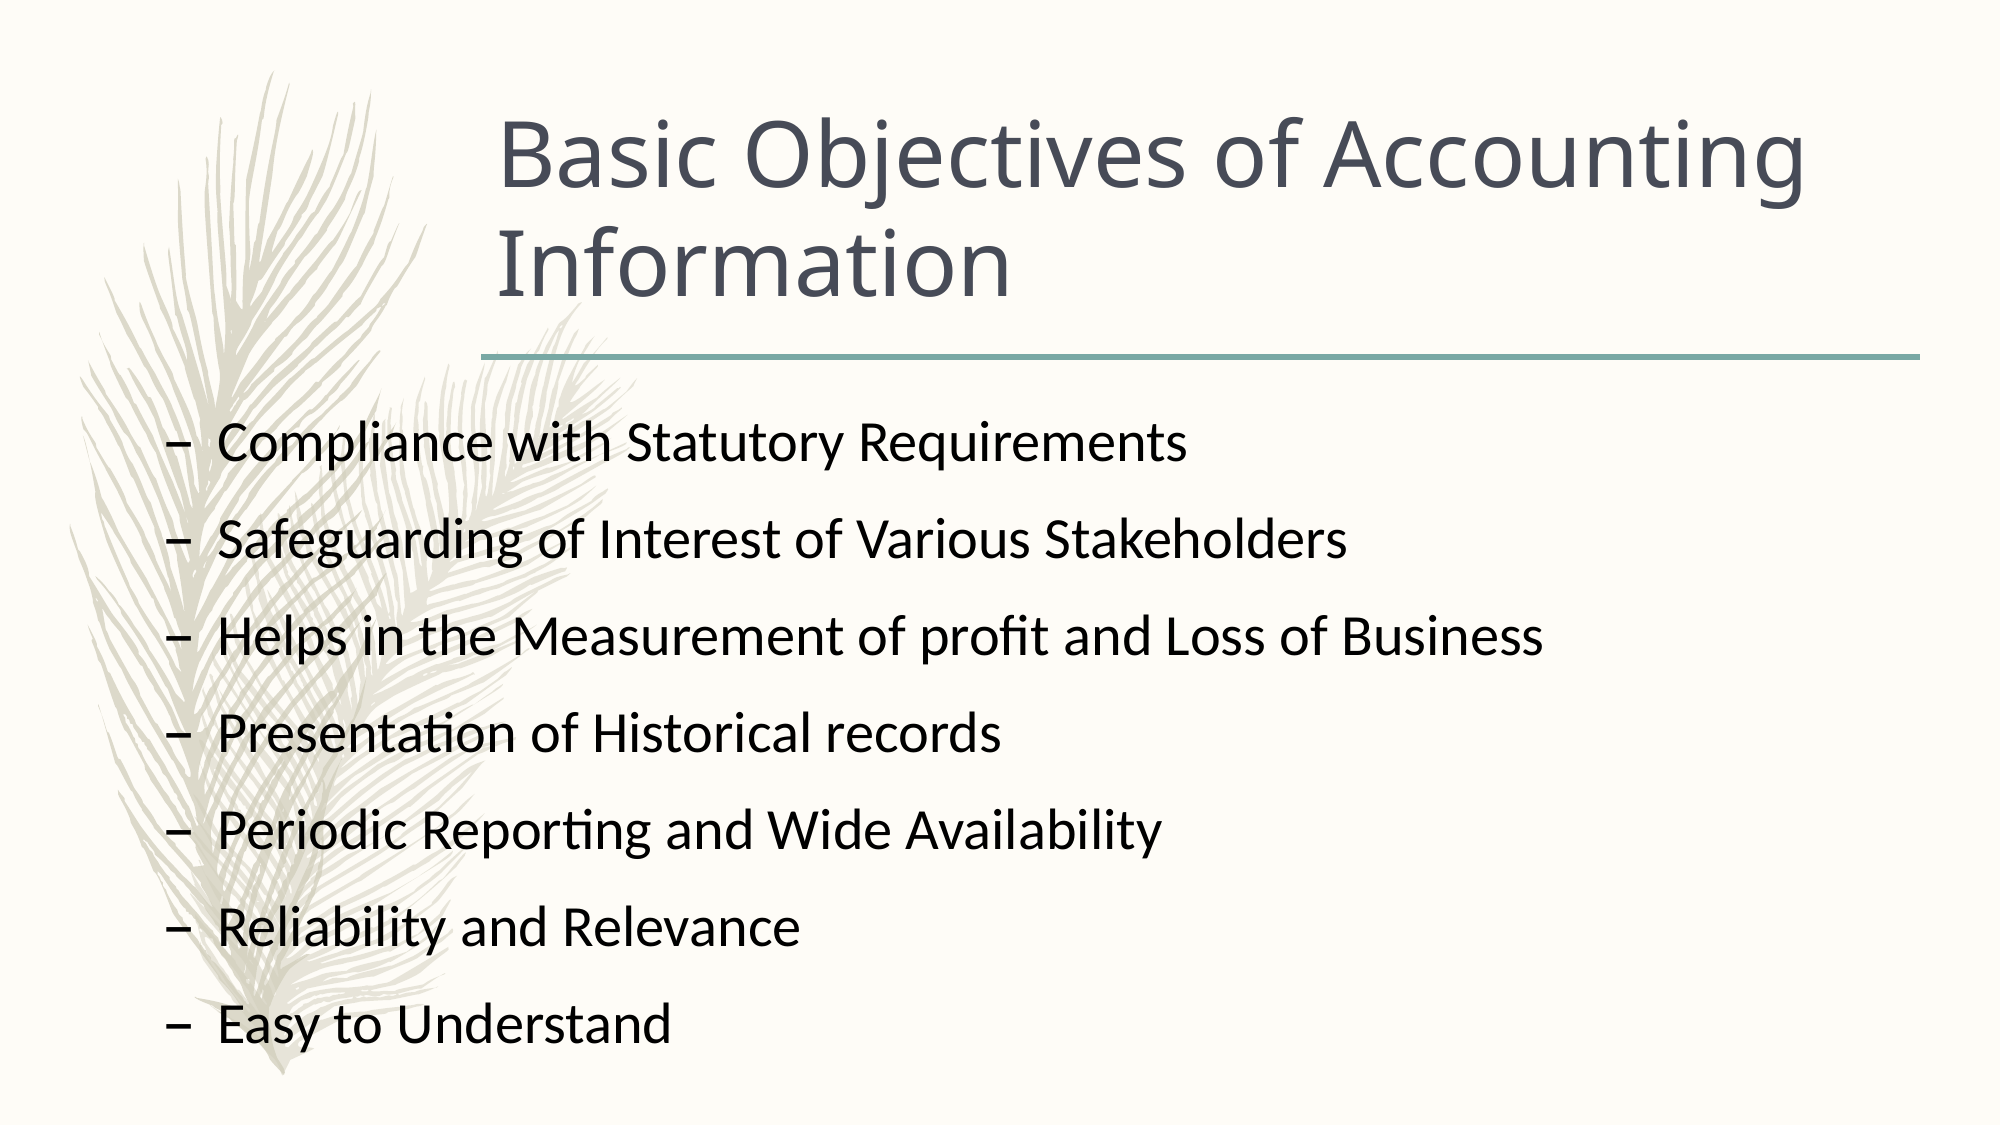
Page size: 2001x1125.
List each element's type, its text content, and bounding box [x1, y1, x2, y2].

list Compliance with Statutory Requirements Safeguarding of Interest of Various Stakeholders Helps in the Measurement of profit and Loss of Business Presentation of Historical records Periodic Reporting and Wide Availability Reliability and Relevance Easy to Understand [149, 388, 1850, 1066]
title Basic Objectives of Accounting Information [481, 93, 1920, 350]
